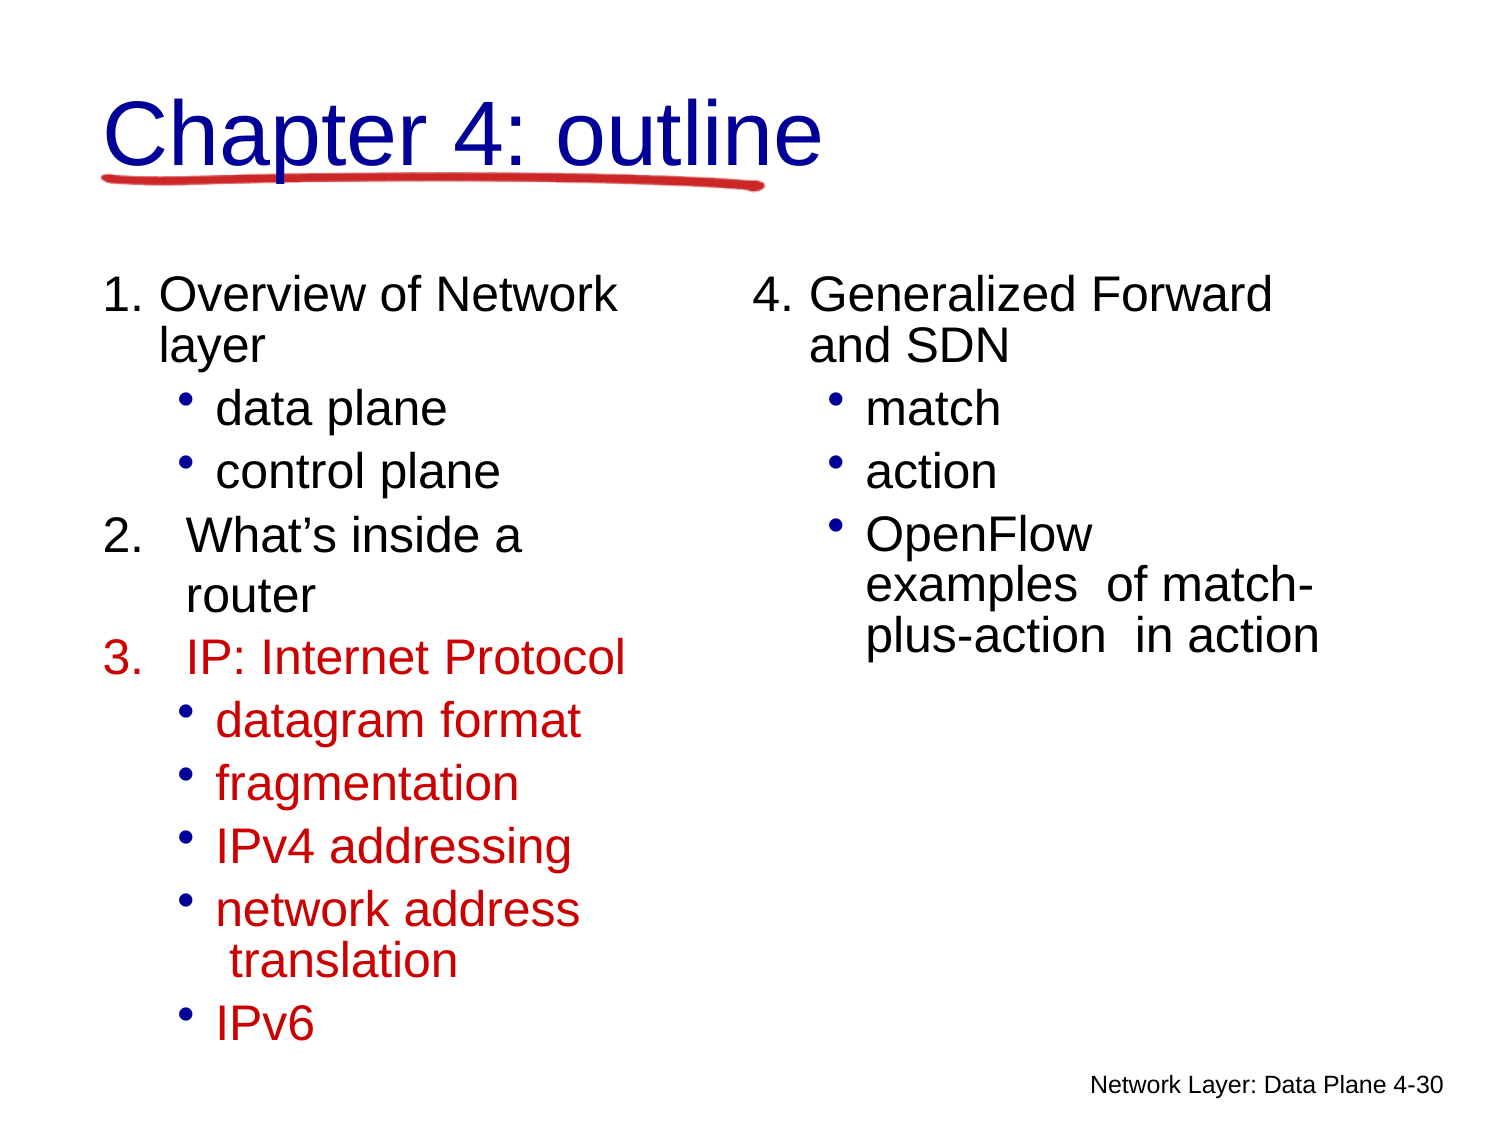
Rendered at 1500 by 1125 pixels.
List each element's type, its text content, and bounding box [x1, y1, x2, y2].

list Overview of Network layer data plane control plane What’s inside a router IP: Internet Protocol datagram format fragmentation IPv4 addressing network address translation IPv6 [100, 262, 672, 1051]
text_box Generalized Forward and SDN match action OpenFlow examples of match-plus-action in action [750, 259, 1337, 663]
title Chapter 4: outline [100, 71, 828, 262]
slide_number Network Layer: Data Plane 4-16 [625, 1010, 1458, 1125]
